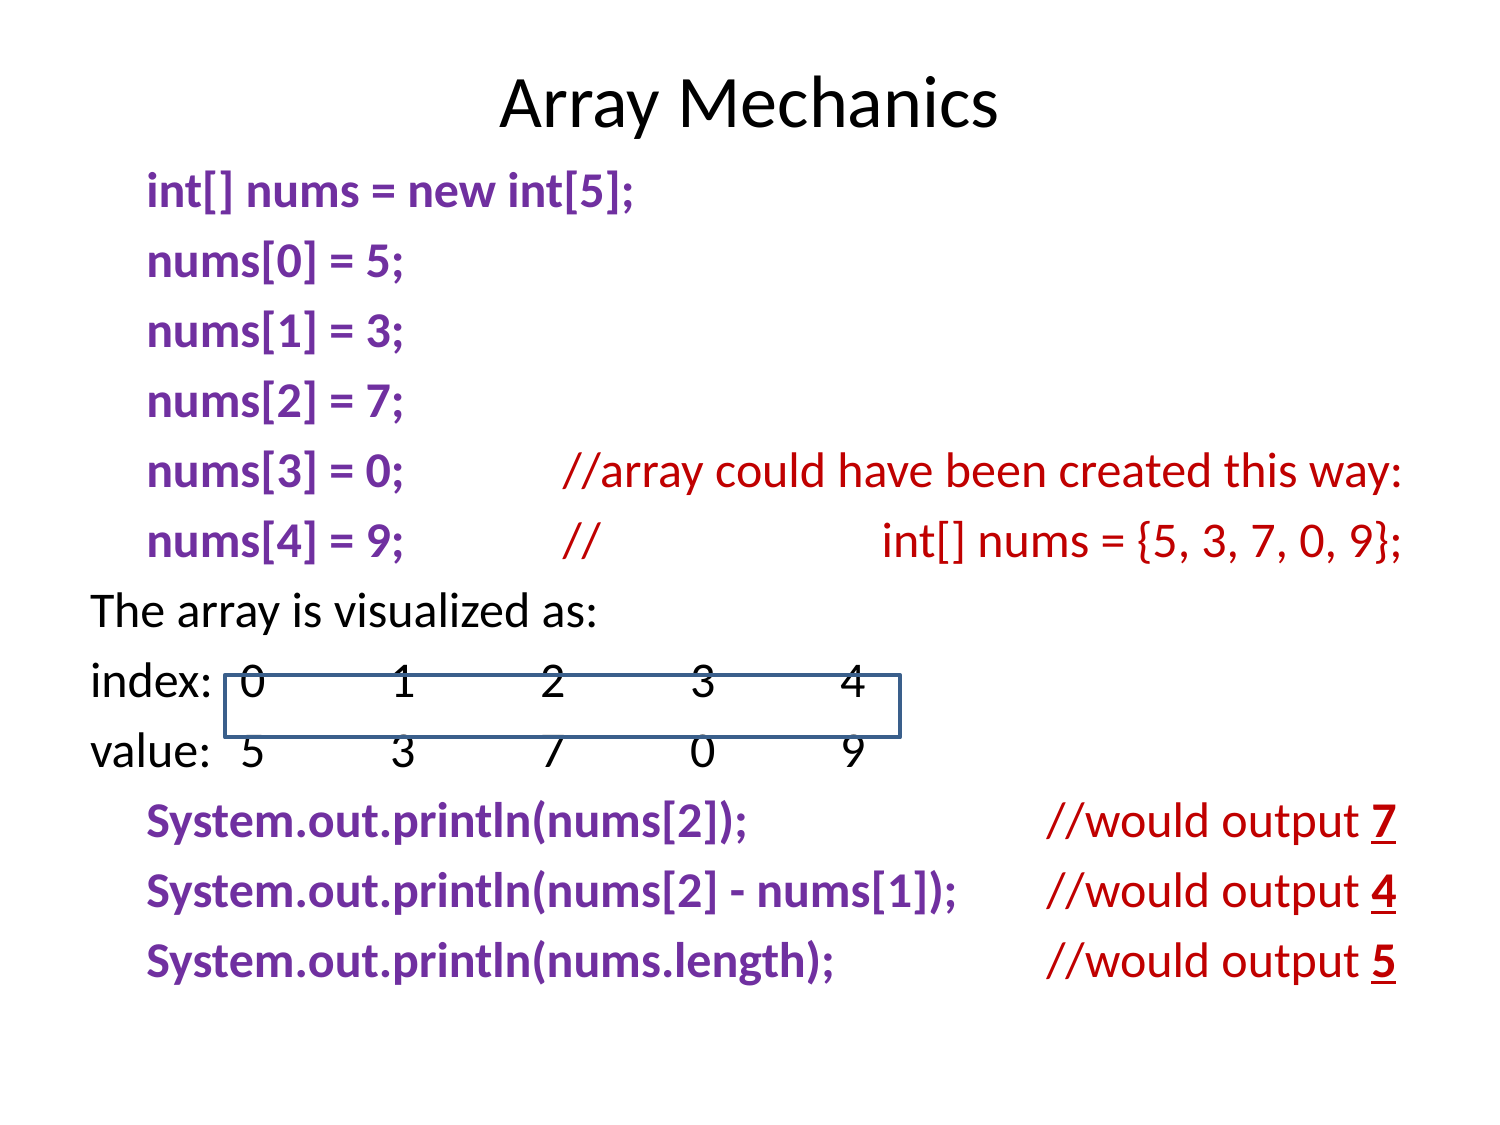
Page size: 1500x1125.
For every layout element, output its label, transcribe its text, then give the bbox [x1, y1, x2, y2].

title Array Mechanics [75, 45, 1425, 149]
list int[] nums = new int[5]; nums[0] = 5; nums[1] = 3; nums[2] = 7; nums[3] = 0; //array could have been created this way: nums[4] = 9; // int[] nums = {5, 3, 7, 0, 9}; The array is visualized as: index: 0 1 2 3 4 value: 5 3 7 0 9 System.out.println(nums[2]); //would output 7 System.out.println(nums[2] - nums[1]); //would output 4 System.out.println(nums.length); //would output 5 [75, 149, 1425, 1005]
text_box [223, 673, 902, 739]
